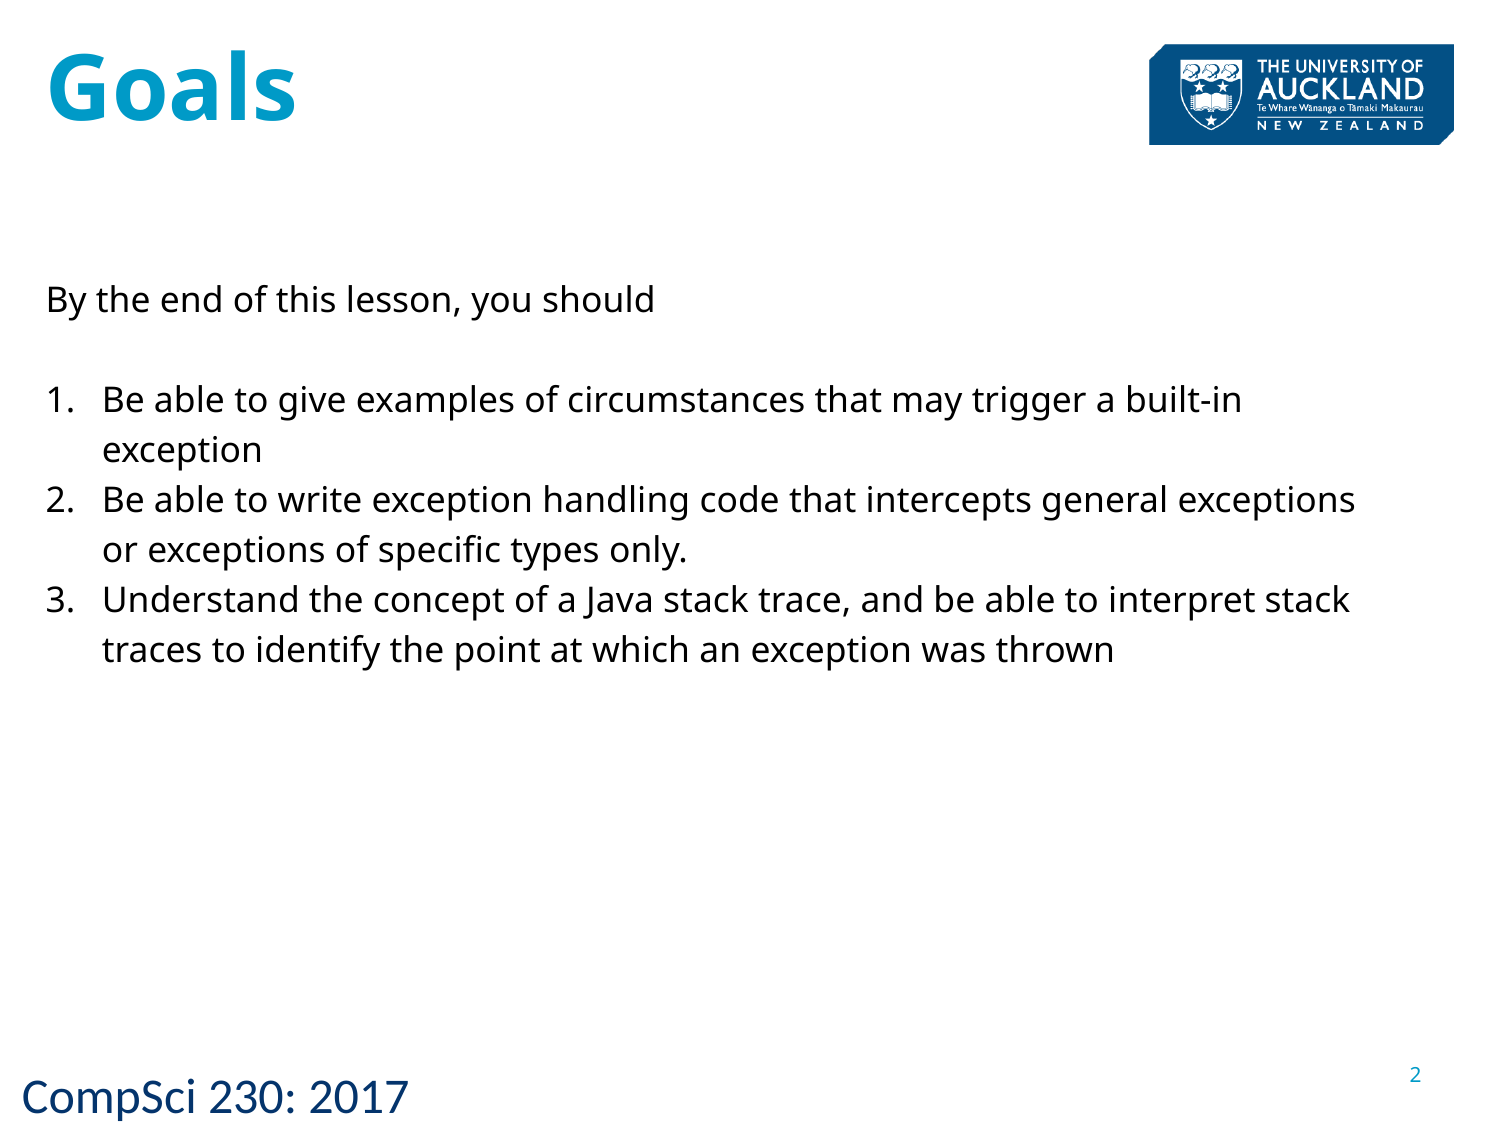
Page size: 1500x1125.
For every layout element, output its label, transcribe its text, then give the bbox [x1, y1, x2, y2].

slide_number 2 [1394, 1054, 1500, 1125]
picture [1149, 44, 1454, 145]
title Goals [30, 21, 1348, 139]
list By the end of this lesson, you should Be able to give examples of circumstances that may trigger a built-in exception Be able to write exception handling code that intercepts general exceptions or exceptions of specific types only. Understand the concept of a Java stack trace, and be able to interpret stack traces to identify the point at which an exception was thrown [30, 261, 1395, 1101]
